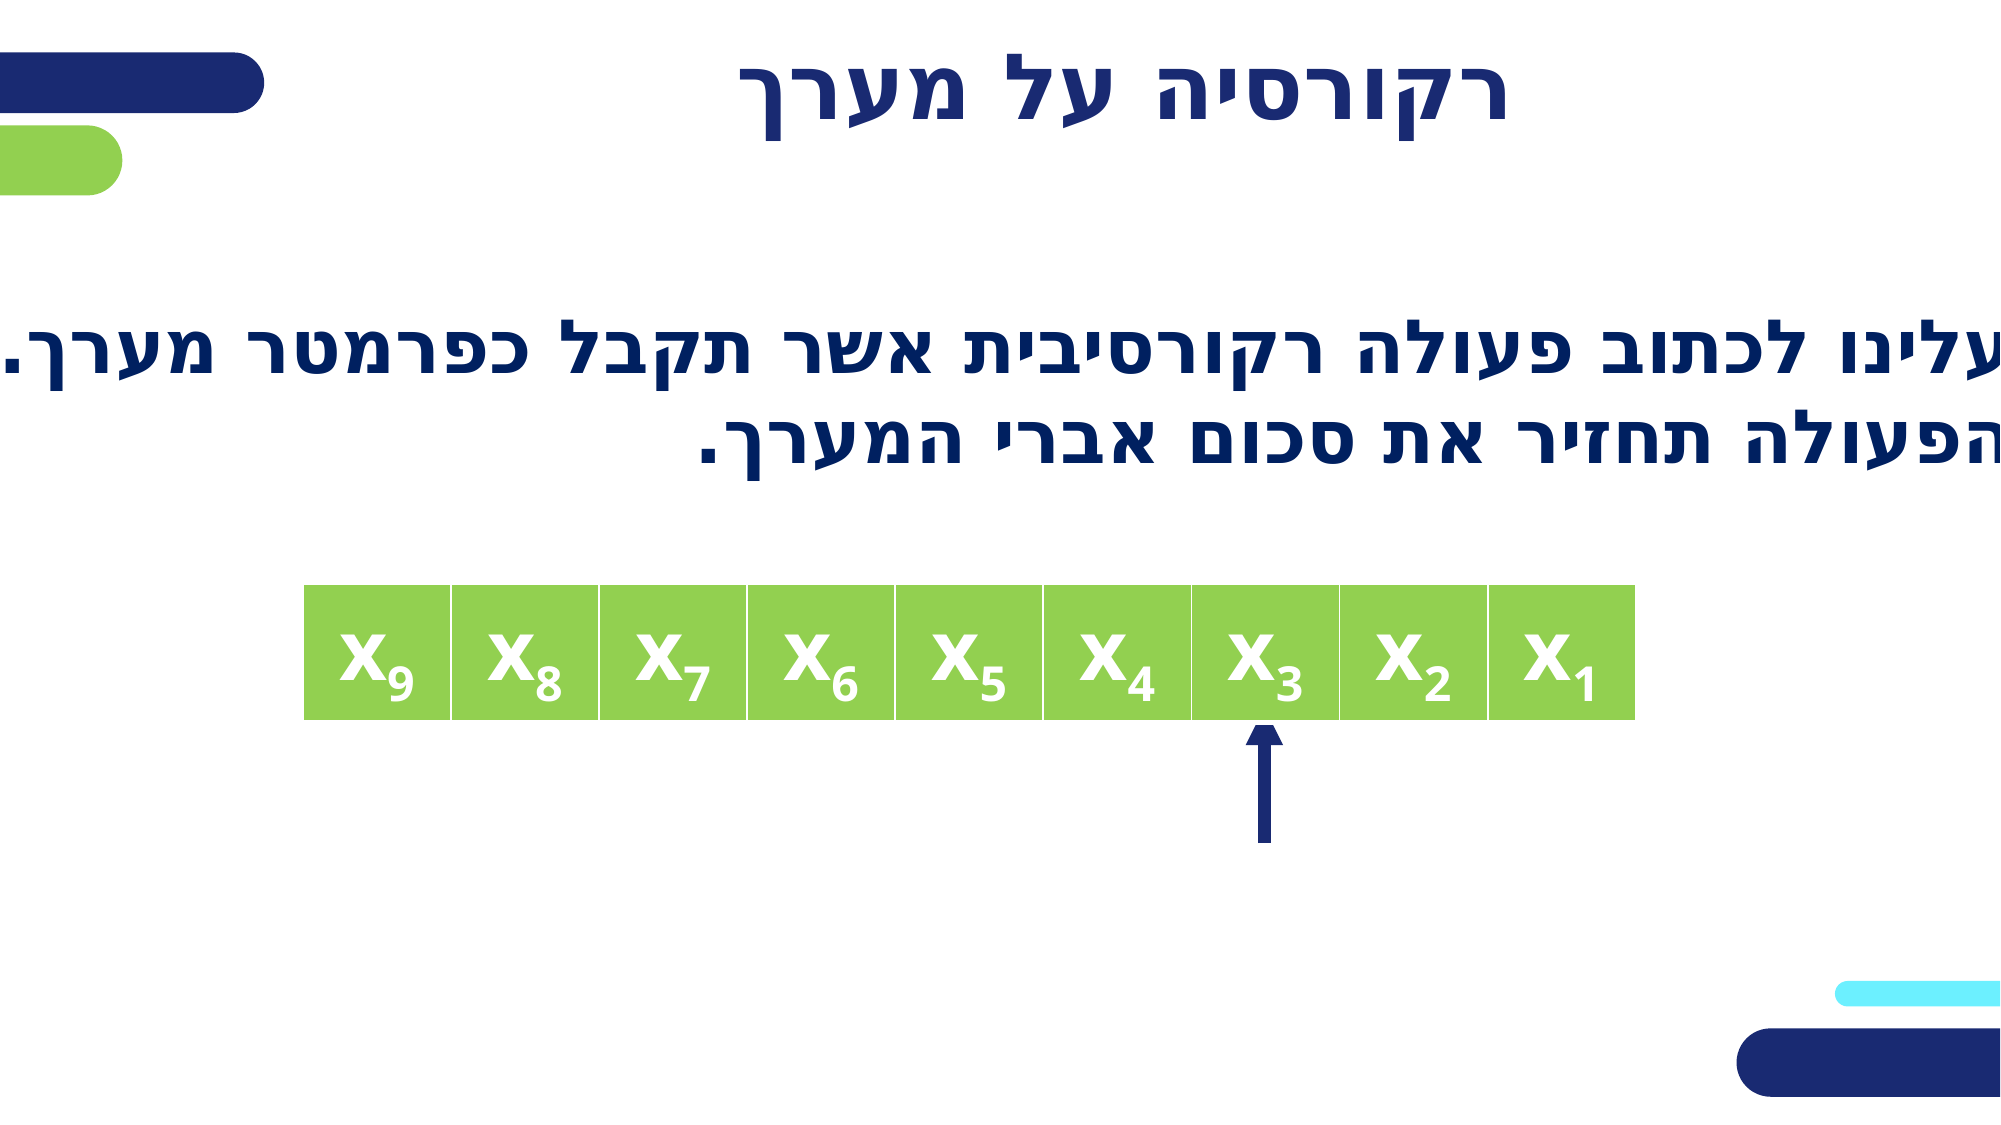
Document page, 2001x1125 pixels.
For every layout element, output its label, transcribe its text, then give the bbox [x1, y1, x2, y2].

table_header x5 [896, 585, 1042, 720]
table_header x8 [452, 585, 598, 720]
table_header x1 [1489, 585, 1635, 720]
table_header x2 [1340, 585, 1487, 720]
title רקורסיה על מערך [284, 30, 1966, 136]
table_header x3 [1192, 585, 1339, 720]
table_header x4 [1044, 585, 1191, 720]
table_header x7 [600, 585, 746, 720]
text_box עלינו לכתוב פעולה רקורסיבית אשר תקבל כפרמטר מערך. הפעולה תחזיר את סכום אברי המערך. [0, 290, 2000, 486]
table_header x9 [304, 585, 450, 720]
table_header x6 [748, 585, 894, 720]
